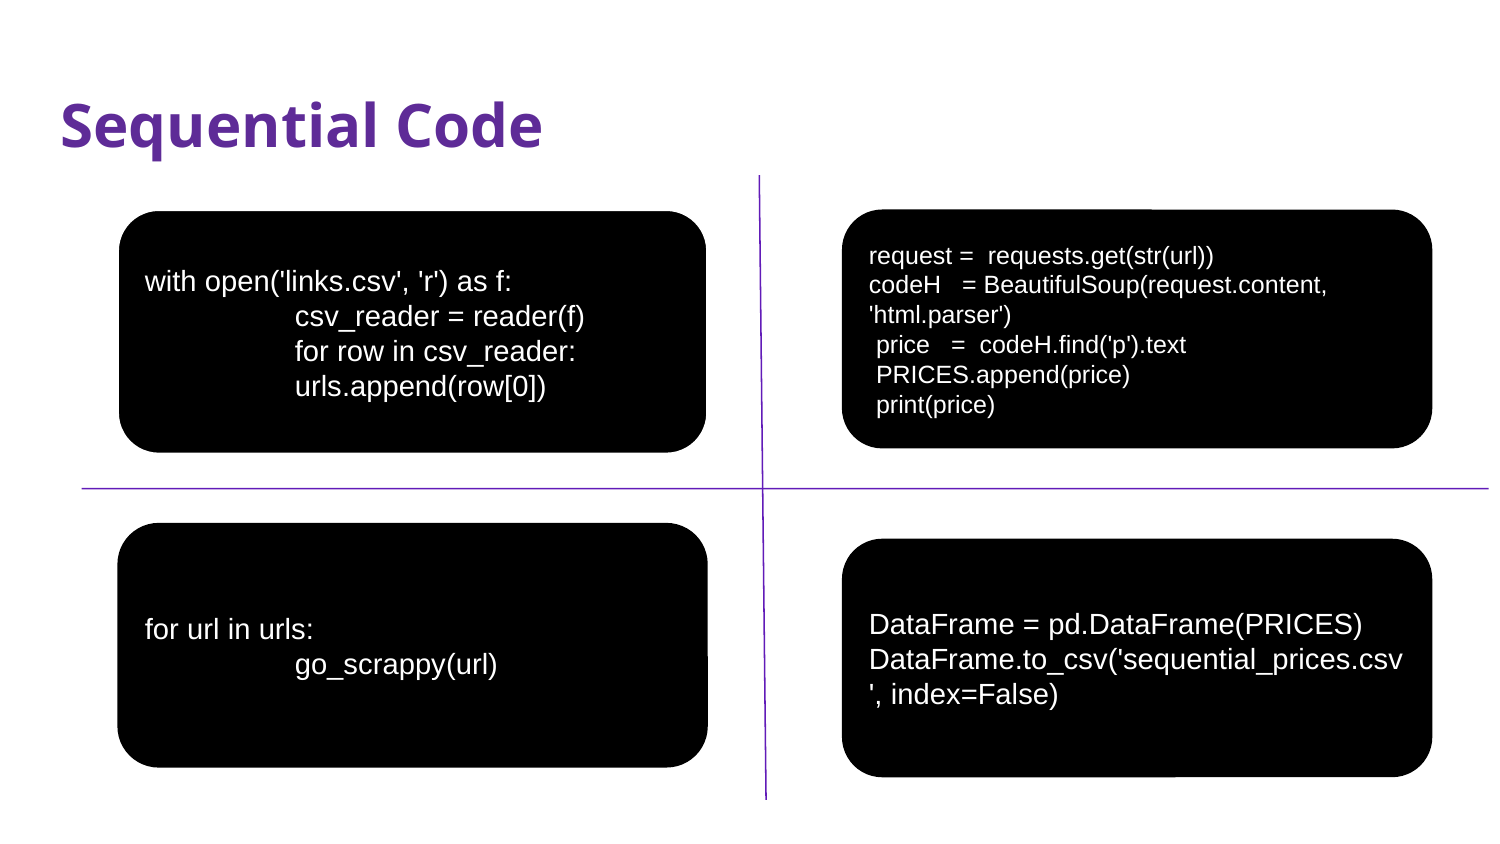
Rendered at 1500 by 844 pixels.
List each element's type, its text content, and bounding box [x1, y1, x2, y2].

text_box def go_scrappy(url): request = requests.get(str(url)) codeH = BeautifulSoup(request.content, 'html.parser') price = codeH.find('p').text PRICES.append(price) print(price) [842, 210, 1432, 448]
text_box for url in urls: go_scrappy(url) [118, 523, 708, 767]
text_box with open('links.csv', 'r') as f: csv_reader = reader(f) for row in csv_reader: urls.append(row[0]) [118, 210, 708, 454]
title Sequential Code [60, 72, 1458, 176]
text_box DataFrame = pd.DataFrame(PRICES) DataFrame.to_csv('sequential_prices.csv', index=False) [842, 539, 1432, 777]
